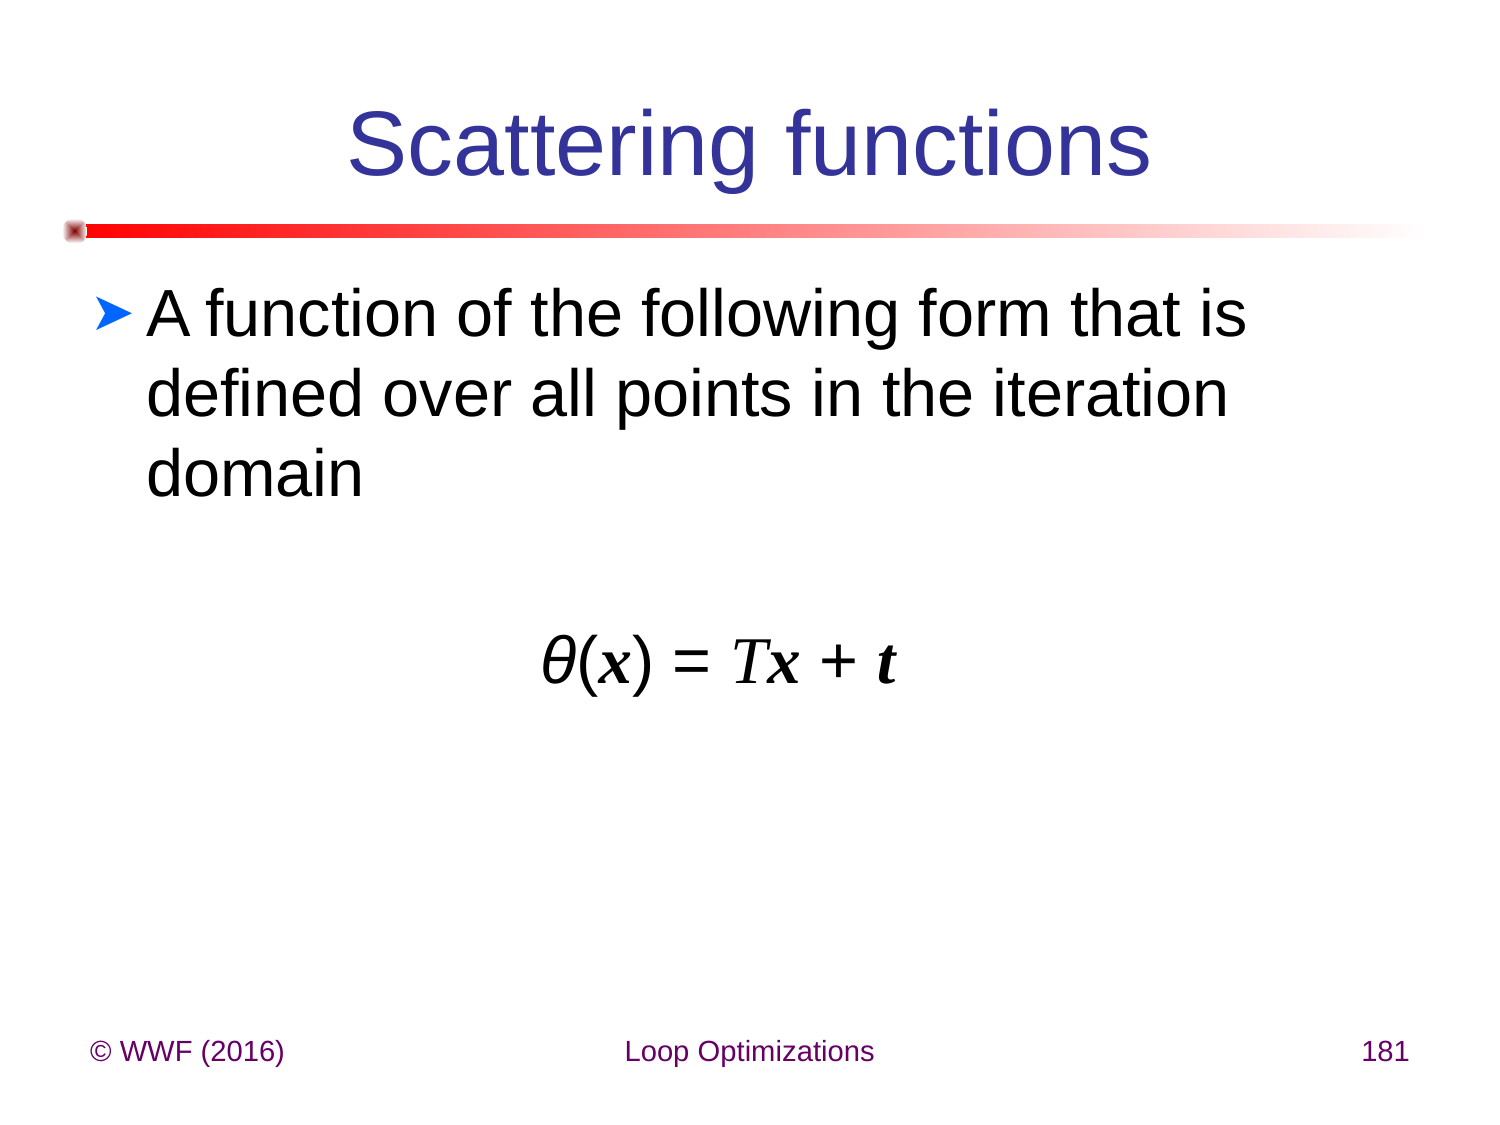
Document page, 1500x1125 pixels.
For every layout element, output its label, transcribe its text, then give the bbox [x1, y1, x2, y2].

slide_number © WWF (2016) [75, 1024, 425, 1103]
title Scattering functions [75, 45, 1425, 233]
slide_number 181 [1074, 1024, 1425, 1103]
footer Loop Optimizations [512, 1024, 988, 1103]
list A function of the following form that is defined over all points in the iteration domain θ(x) = Tx + t [75, 262, 1425, 1005]
